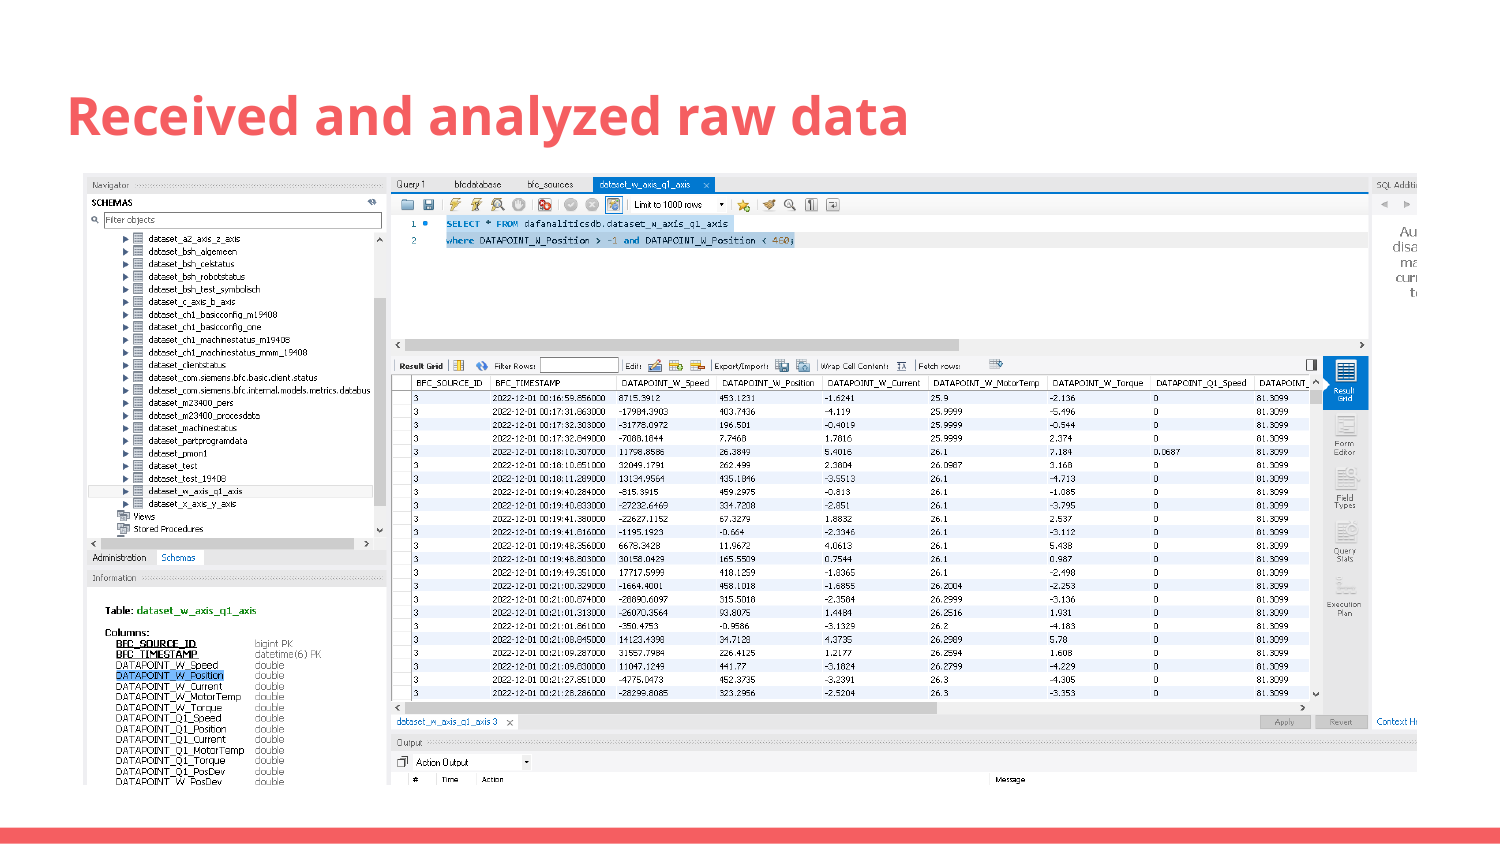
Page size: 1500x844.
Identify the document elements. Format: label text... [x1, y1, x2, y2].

picture [83, 172, 1417, 786]
title Received and analyzed raw data [51, 64, 1449, 167]
